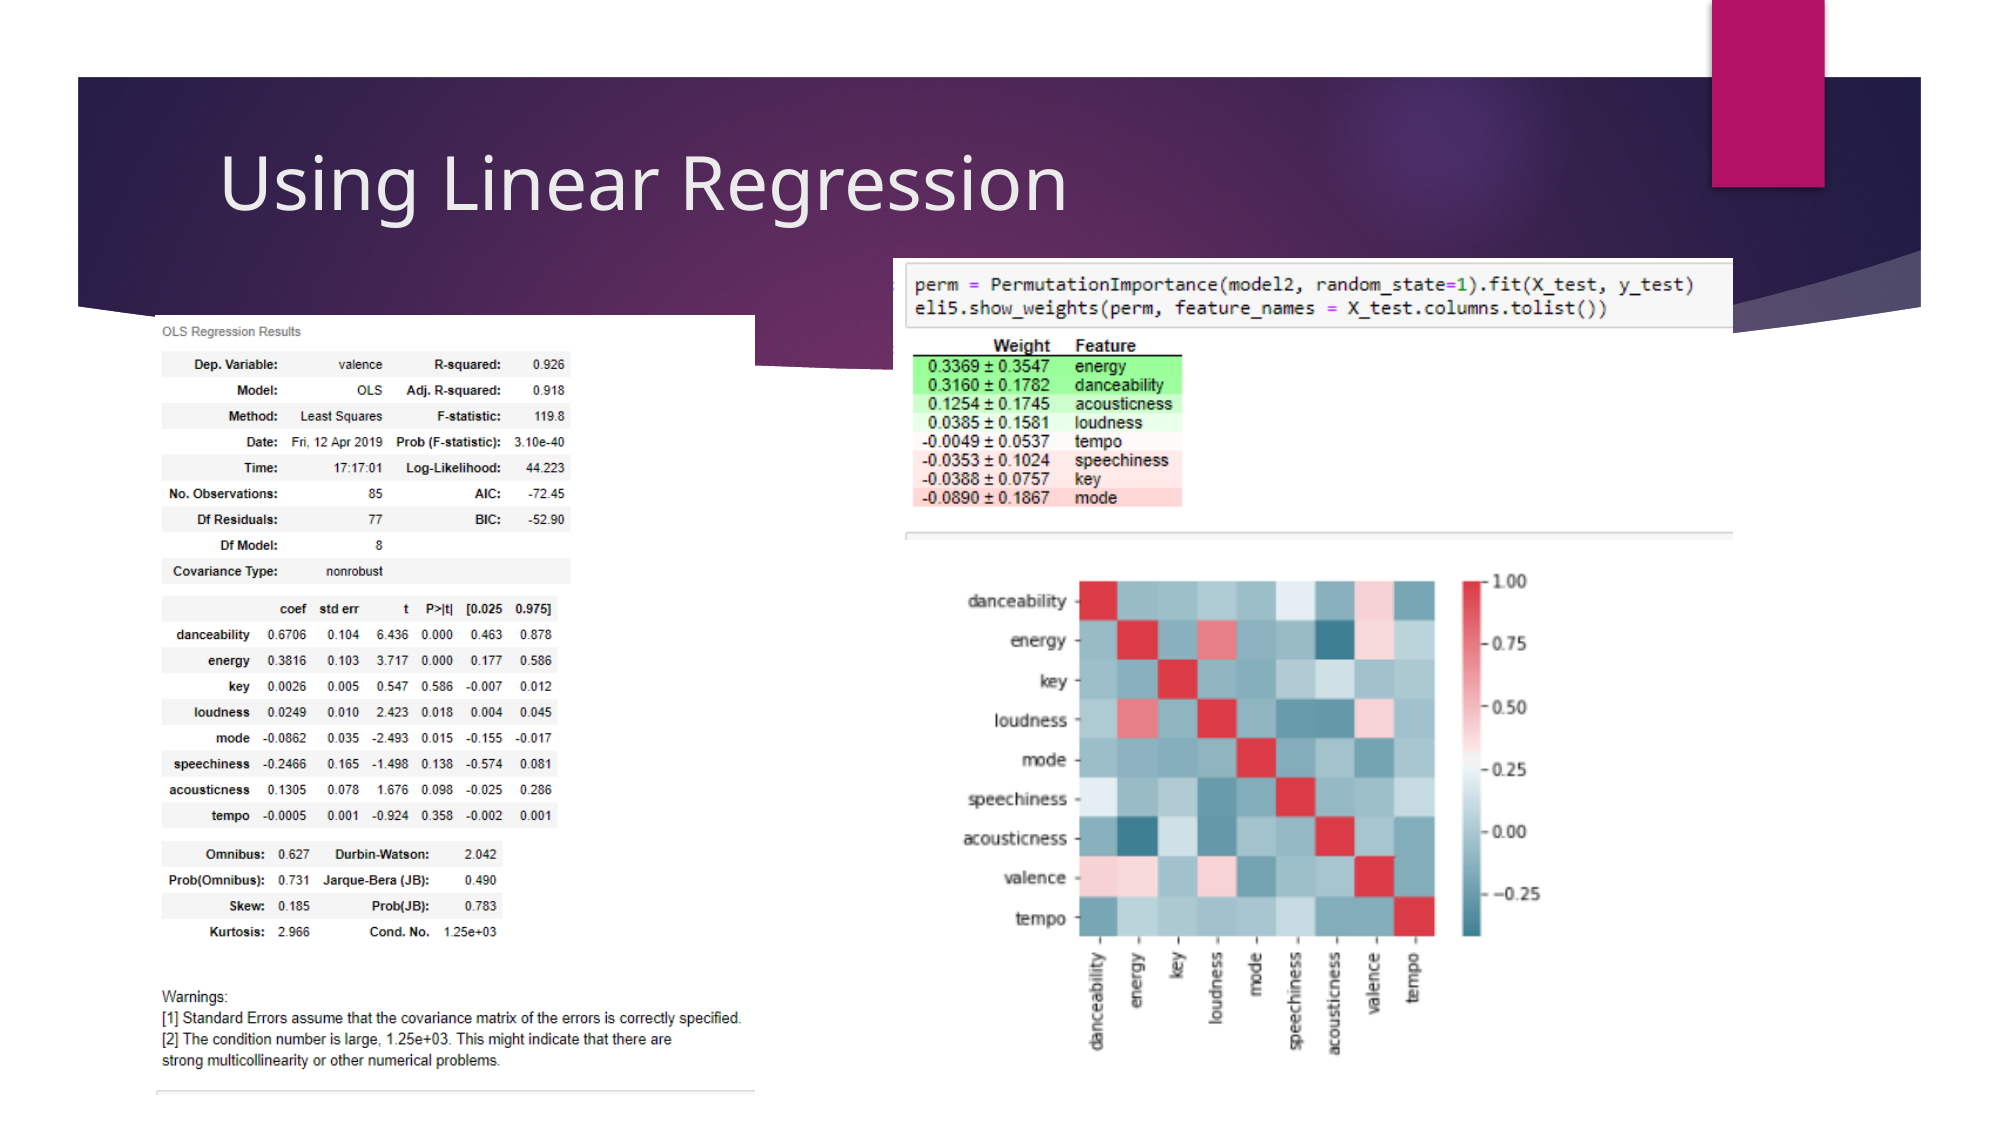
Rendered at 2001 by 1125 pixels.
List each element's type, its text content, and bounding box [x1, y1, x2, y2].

picture [945, 558, 1575, 1076]
picture [79, 78, 1920, 1095]
title Using Linear Regression [203, 122, 1641, 239]
